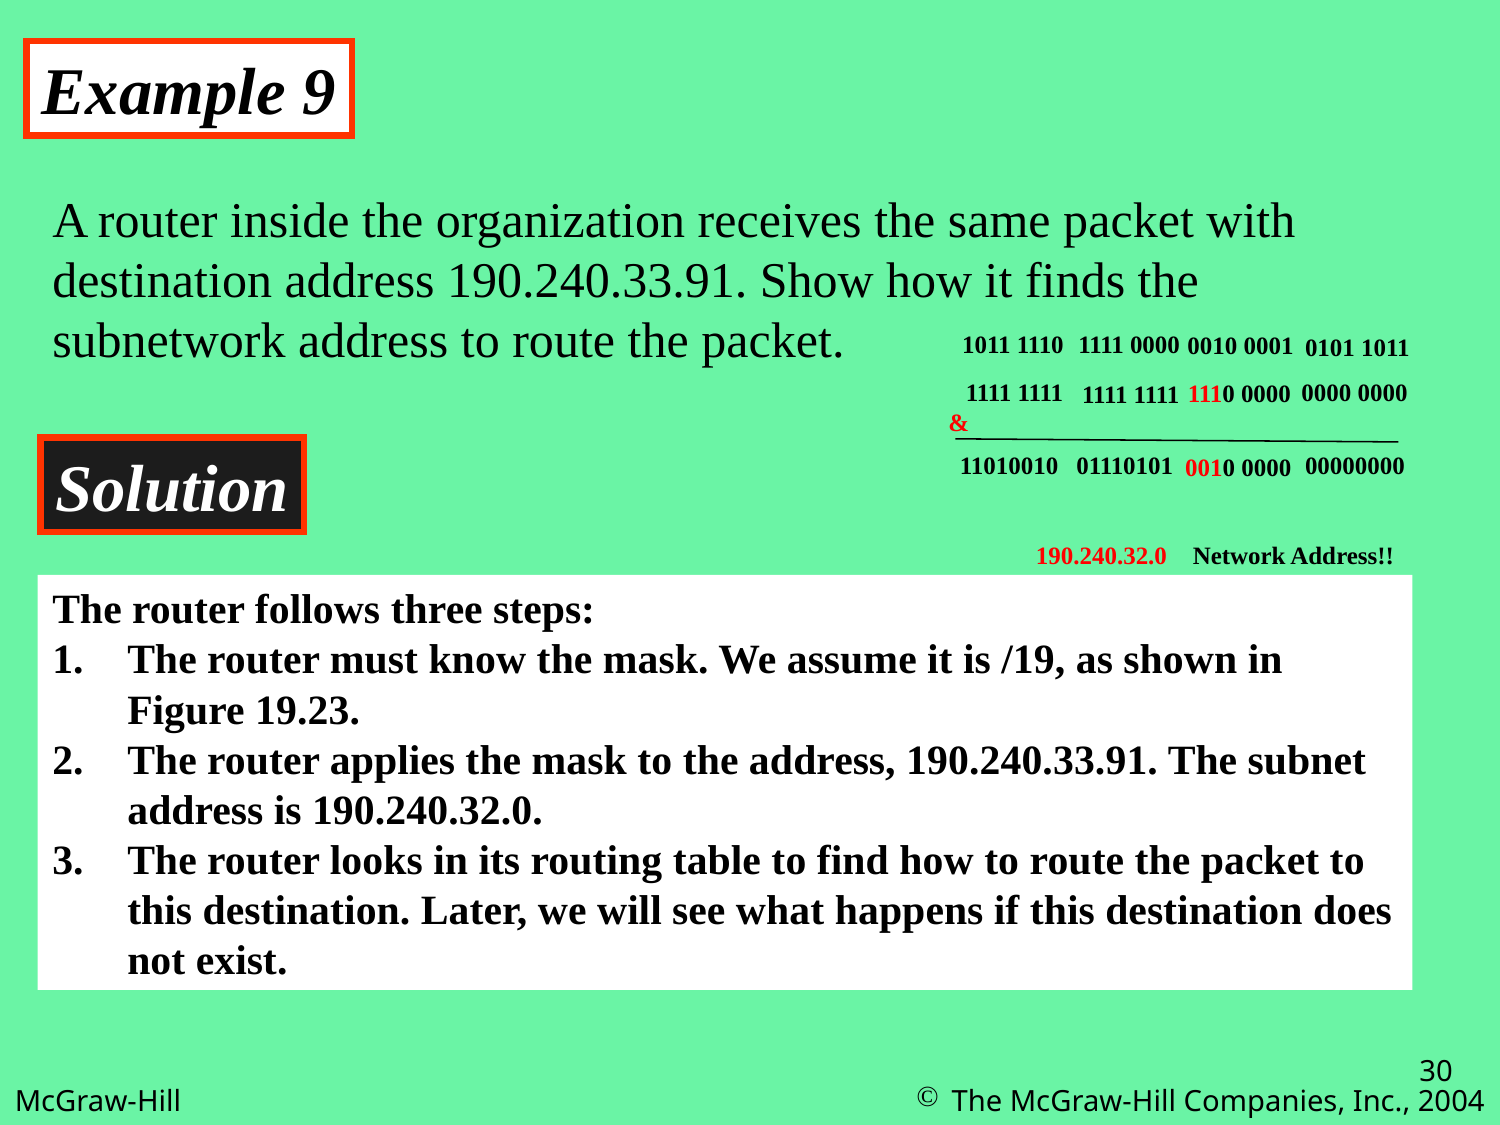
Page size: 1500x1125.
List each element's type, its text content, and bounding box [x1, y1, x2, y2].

text_box 0000 0000 [1286, 369, 1423, 414]
text_box 1111 1111 [951, 368, 1079, 414]
text_box 0010 0000 [1170, 444, 1307, 489]
text_box 1011 1110 [947, 320, 1063, 366]
text_box A router inside the organization receives the same packet with destination address 190.240.33.91. Show how it finds the subnetwork address to route the packet. [37, 179, 1425, 375]
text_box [955, 438, 1399, 442]
text_box 1111 1111 [1067, 370, 1173, 416]
text_box 01110101 [1061, 442, 1189, 487]
text_box 190.240.32.0 [1021, 532, 1178, 578]
text_box 0010 0001 [1172, 322, 1309, 368]
text_box 1111 0000 [1063, 320, 1196, 366]
slide_number 30 [1155, 1024, 1468, 1100]
text_box 11010010 [944, 442, 1074, 488]
text_box Network Address!! [1178, 532, 1410, 578]
text_box 0101 1011 [1290, 323, 1425, 369]
text_box Solution [40, 437, 304, 533]
text_box & [933, 399, 985, 445]
text_box The router follows three steps: The router must know the mask. We assume it is /19, as shown in Figure 19.23. The router applies the mask to the address, 190.240.33.91. The subnet address is 190.240.32.0. The router looks in its routing table to find how to route the packet to this destination. Later, we will see what happens if this destination does not exist. [37, 574, 1413, 990]
text_box Example 9 [26, 40, 352, 136]
text_box 1110 0000 [1173, 370, 1307, 416]
text_box 00000000 [1290, 442, 1420, 487]
